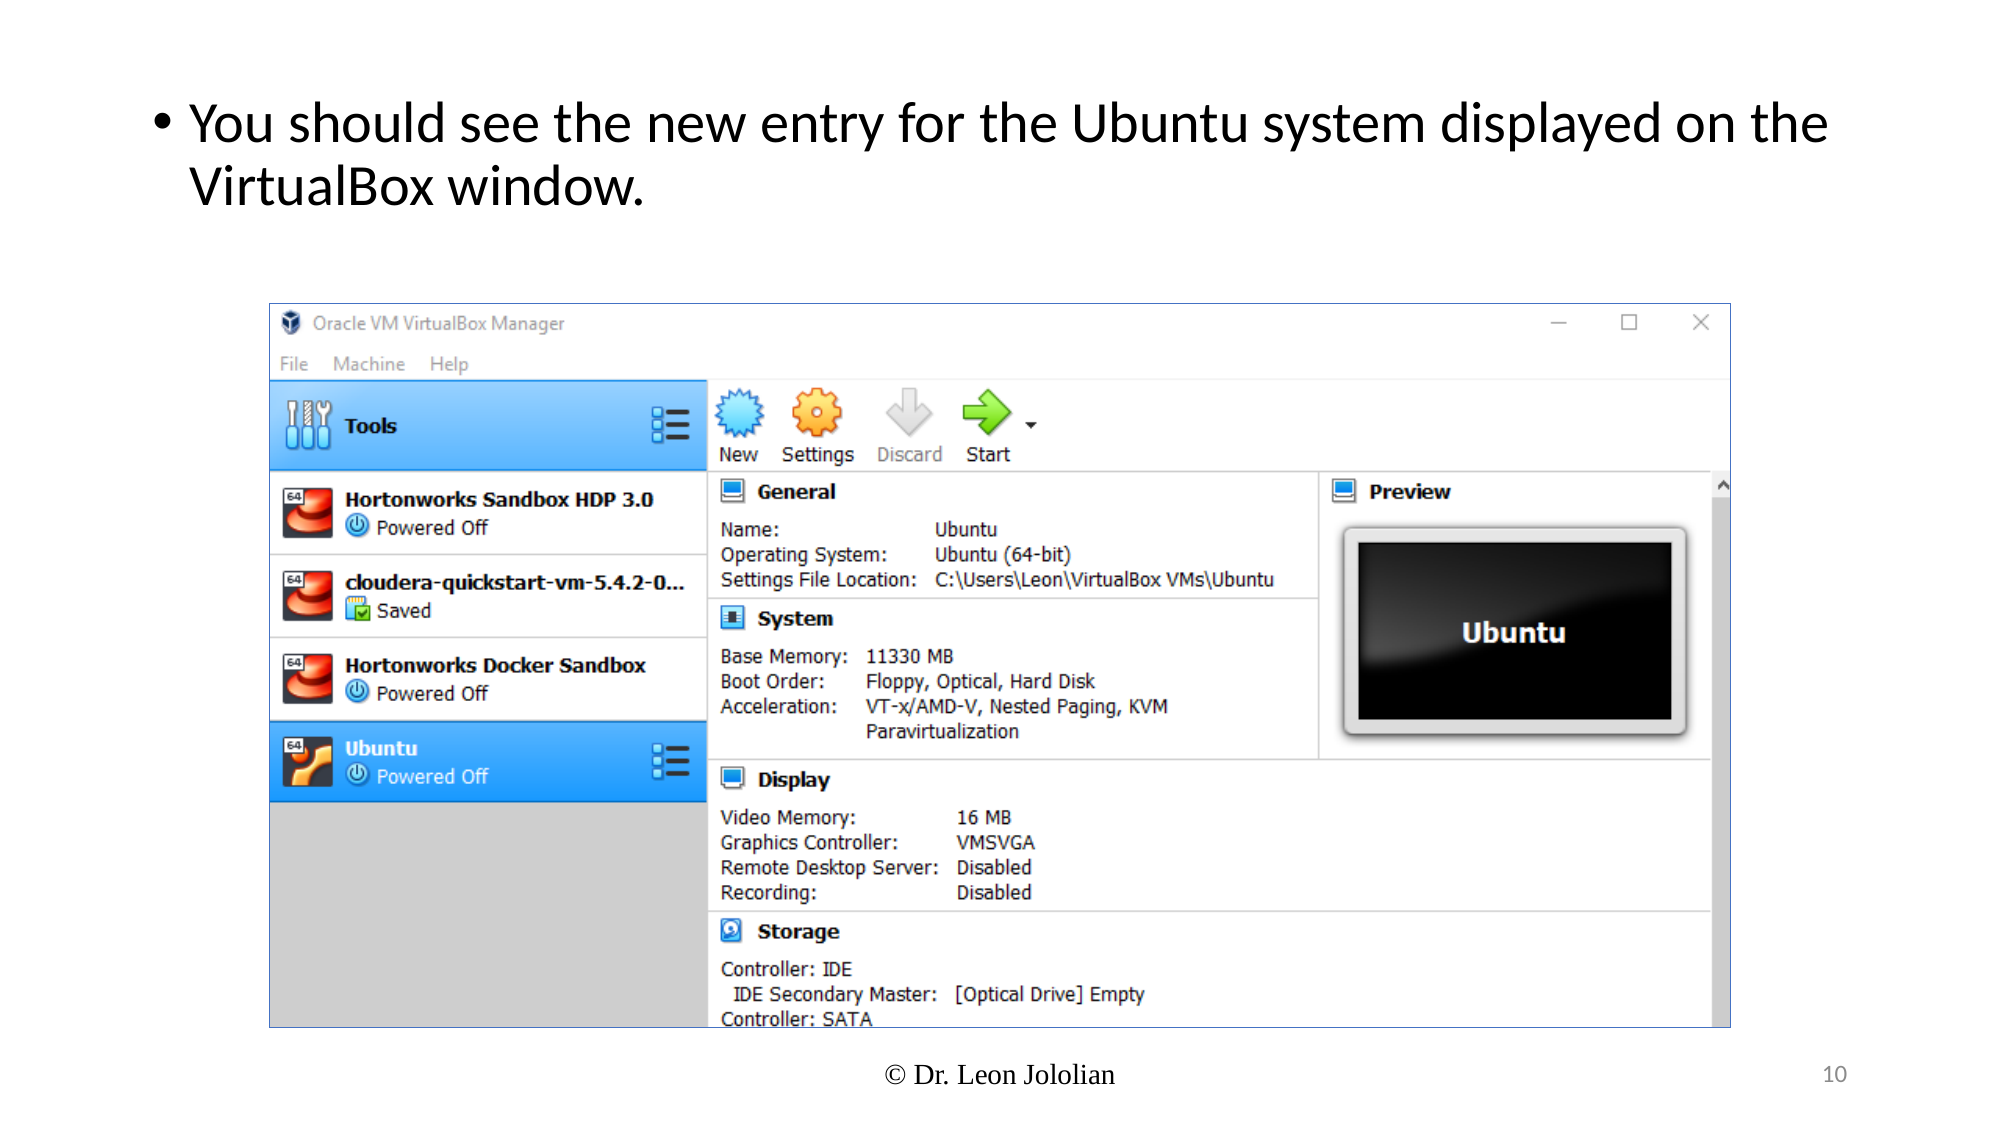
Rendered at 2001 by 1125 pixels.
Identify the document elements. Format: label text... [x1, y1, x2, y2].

footer © Dr. Leon Jololian [662, 1042, 1338, 1103]
slide_number 10 [1412, 1042, 1863, 1103]
list You should see the new entry for the Ubuntu system displayed on the VirtualBox window. [137, 84, 1863, 303]
picture [269, 302, 1731, 1029]
